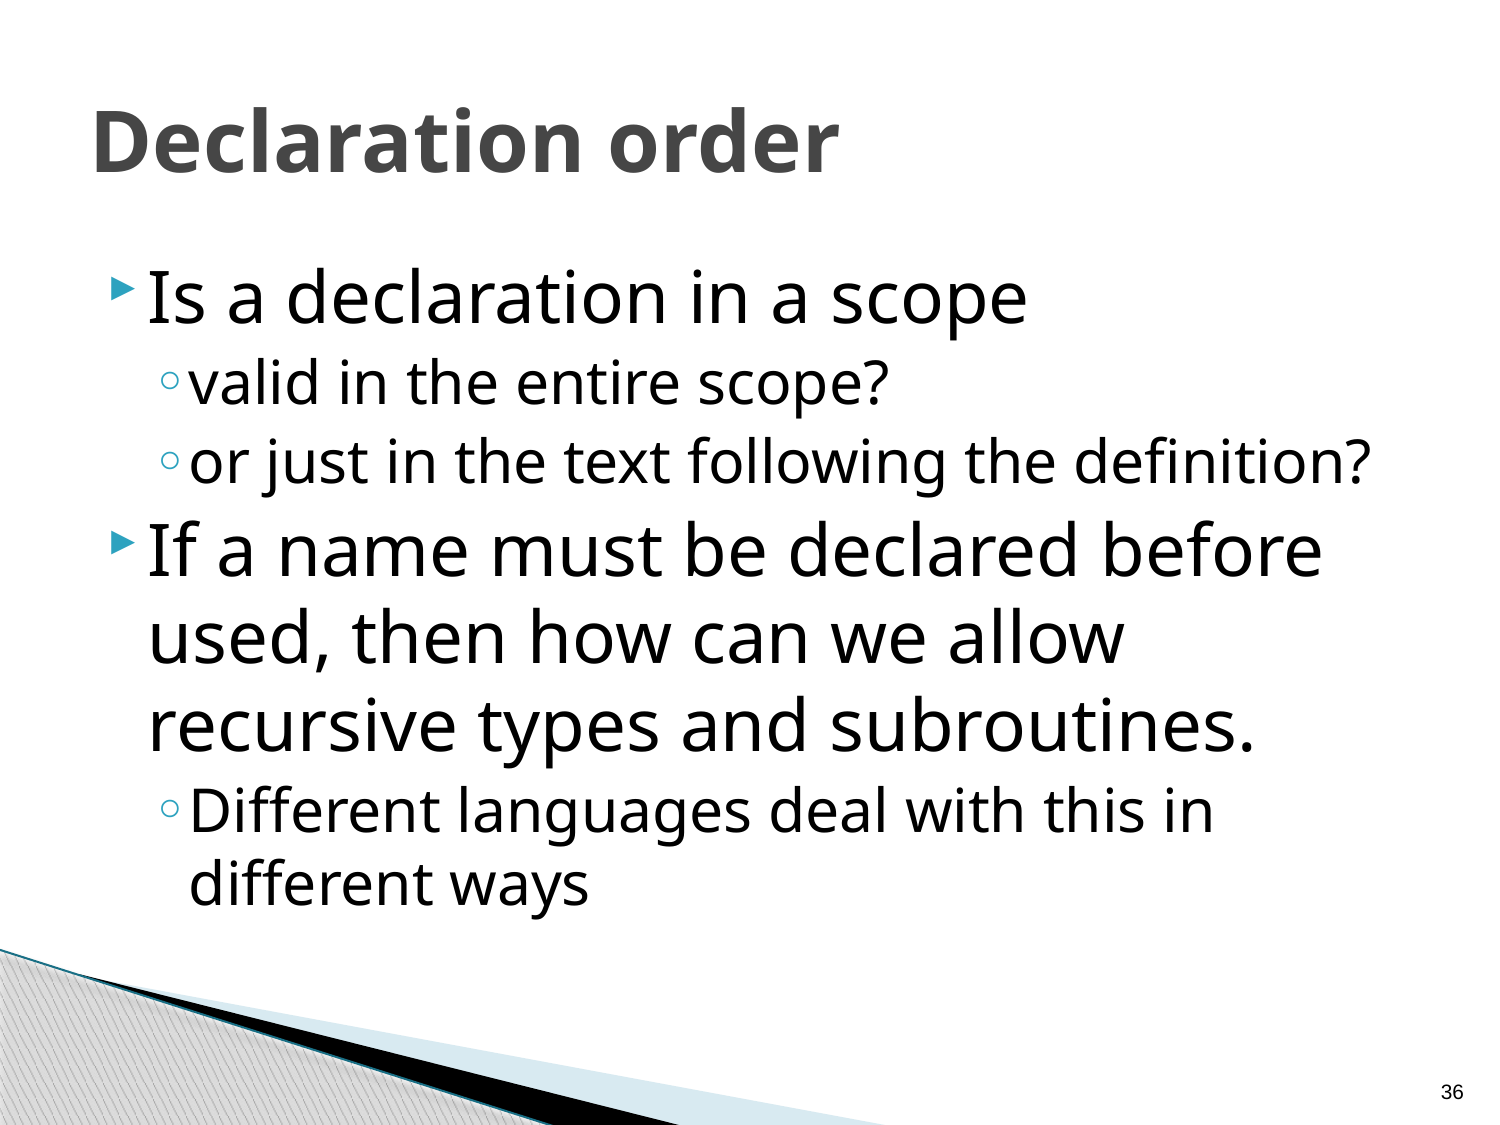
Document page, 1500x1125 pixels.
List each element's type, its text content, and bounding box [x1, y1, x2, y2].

list Is a declaration in a scope valid in the entire scope? or just in the text following the definition? If a name must be declared before used, then how can we allow recursive types and subroutines. Different languages deal with this in different ways [75, 243, 1425, 986]
title Declaration order [75, 45, 1425, 233]
slide_number 36 [1325, 1051, 1479, 1112]
